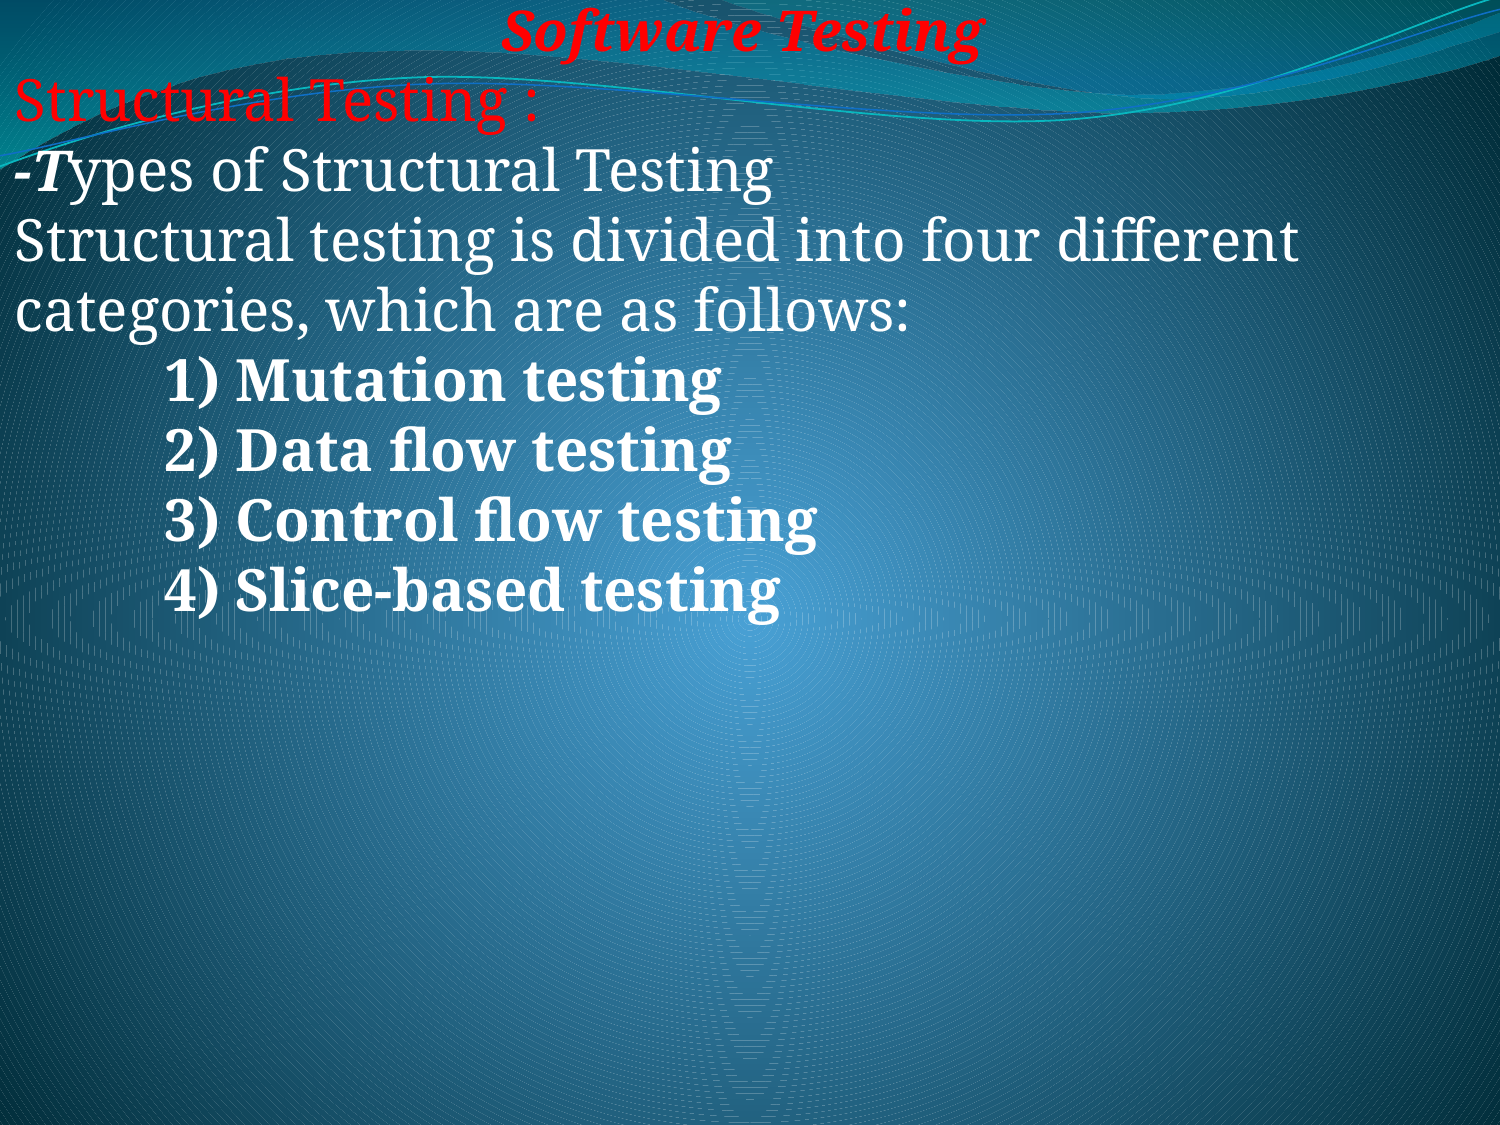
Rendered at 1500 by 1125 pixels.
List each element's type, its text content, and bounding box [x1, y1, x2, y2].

text_box Software Testing Structural Testing : -Types of Structural Testing Structural testing is divided into four different categories, which are as follows: 1) Mutation testing 2) Data flow testing 3) Control flow testing 4) Slice-based testing [0, 0, 1500, 698]
